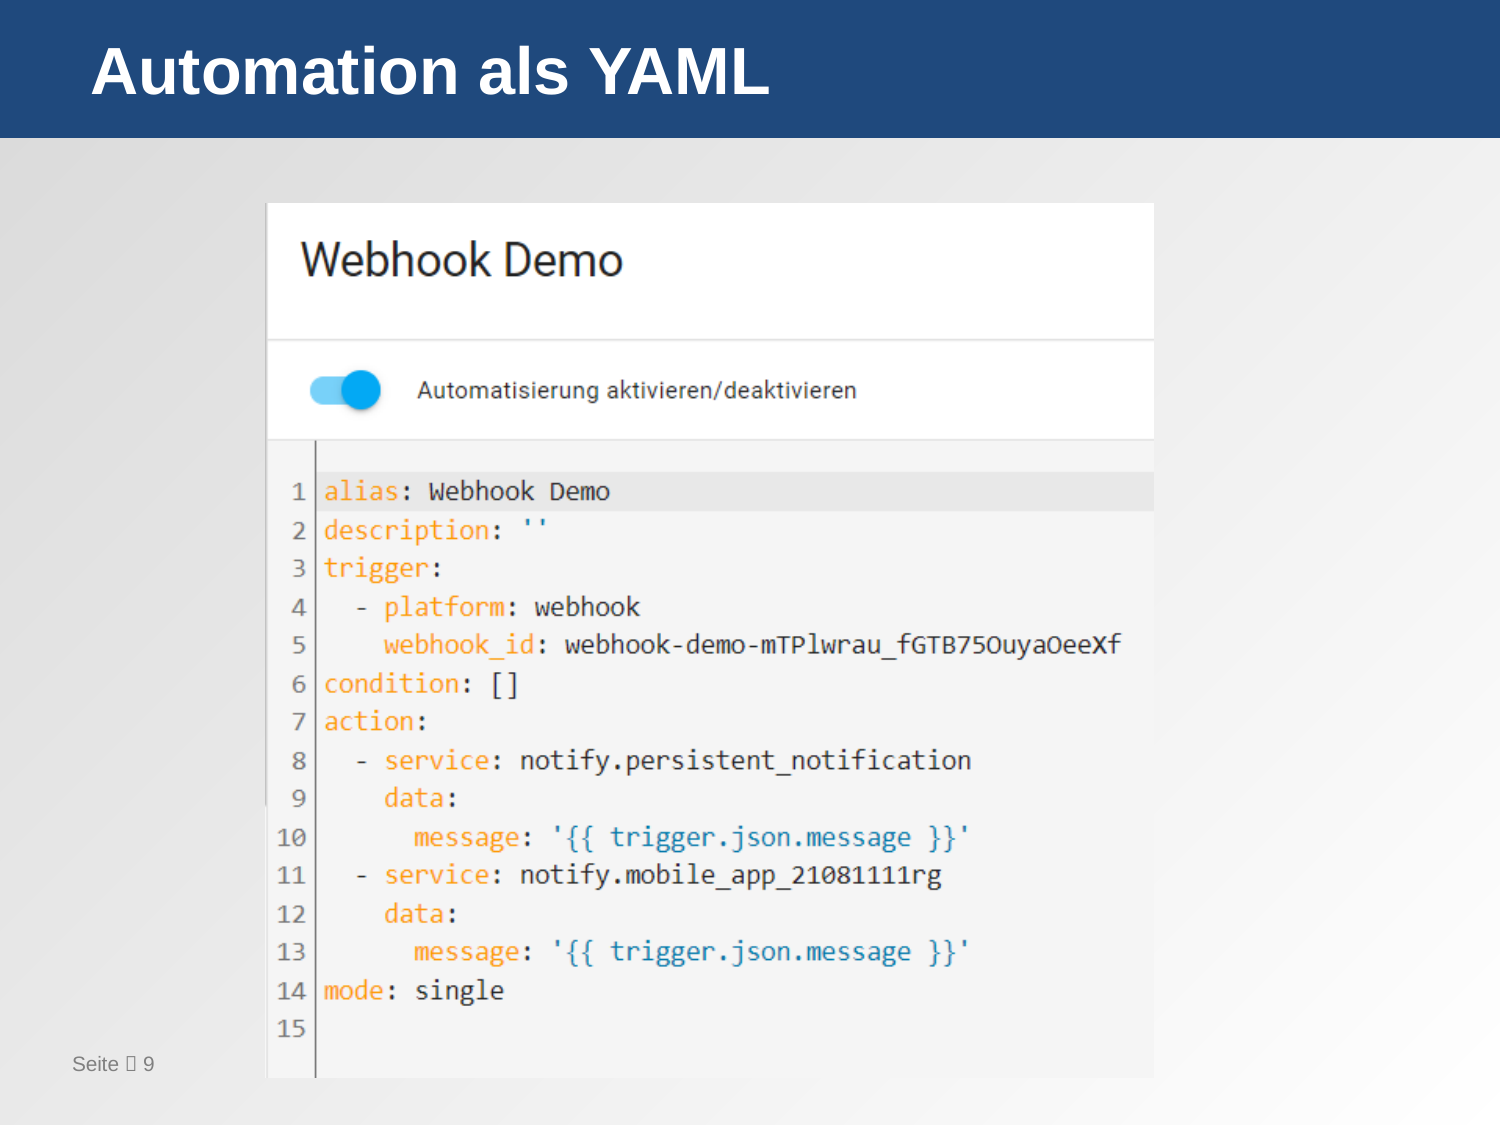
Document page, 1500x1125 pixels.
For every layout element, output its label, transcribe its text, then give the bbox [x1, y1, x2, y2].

title Automation als YAML [75, 20, 1425, 208]
picture [265, 203, 1154, 1078]
